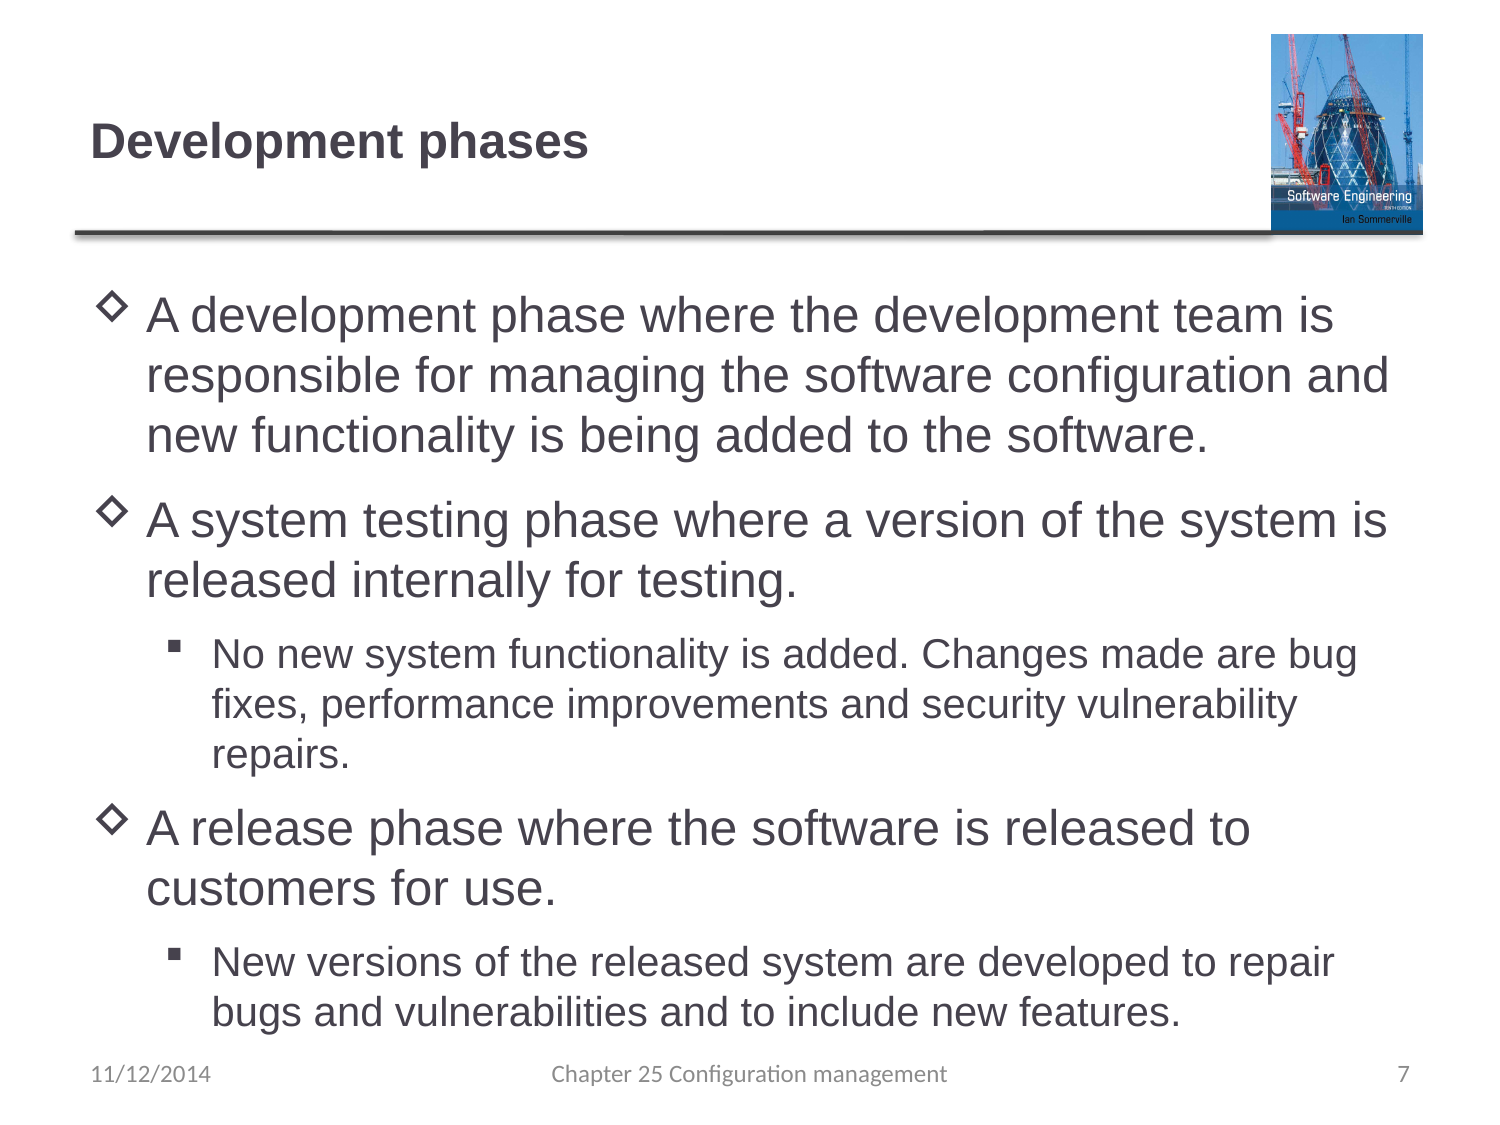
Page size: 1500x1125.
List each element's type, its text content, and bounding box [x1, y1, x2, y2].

picture [1271, 34, 1423, 230]
slide_number 7 [1074, 1042, 1425, 1103]
title Development phases [74, 44, 1272, 233]
list A development phase where the development team is responsible for managing the software configuration and new functionality is being added to the software. A system testing phase where a version of the system is released internally for testing. No new system functionality is added. Changes made are bug fixes, performance improvements and security vulnerability repairs. A release phase where the software is released to customers for use. New versions of the released system are developed to repair bugs and vulnerabilities and to include new features. [75, 275, 1425, 1018]
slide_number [75, 1042, 425, 1103]
footer Chapter 25 Configuration management [512, 1042, 988, 1103]
